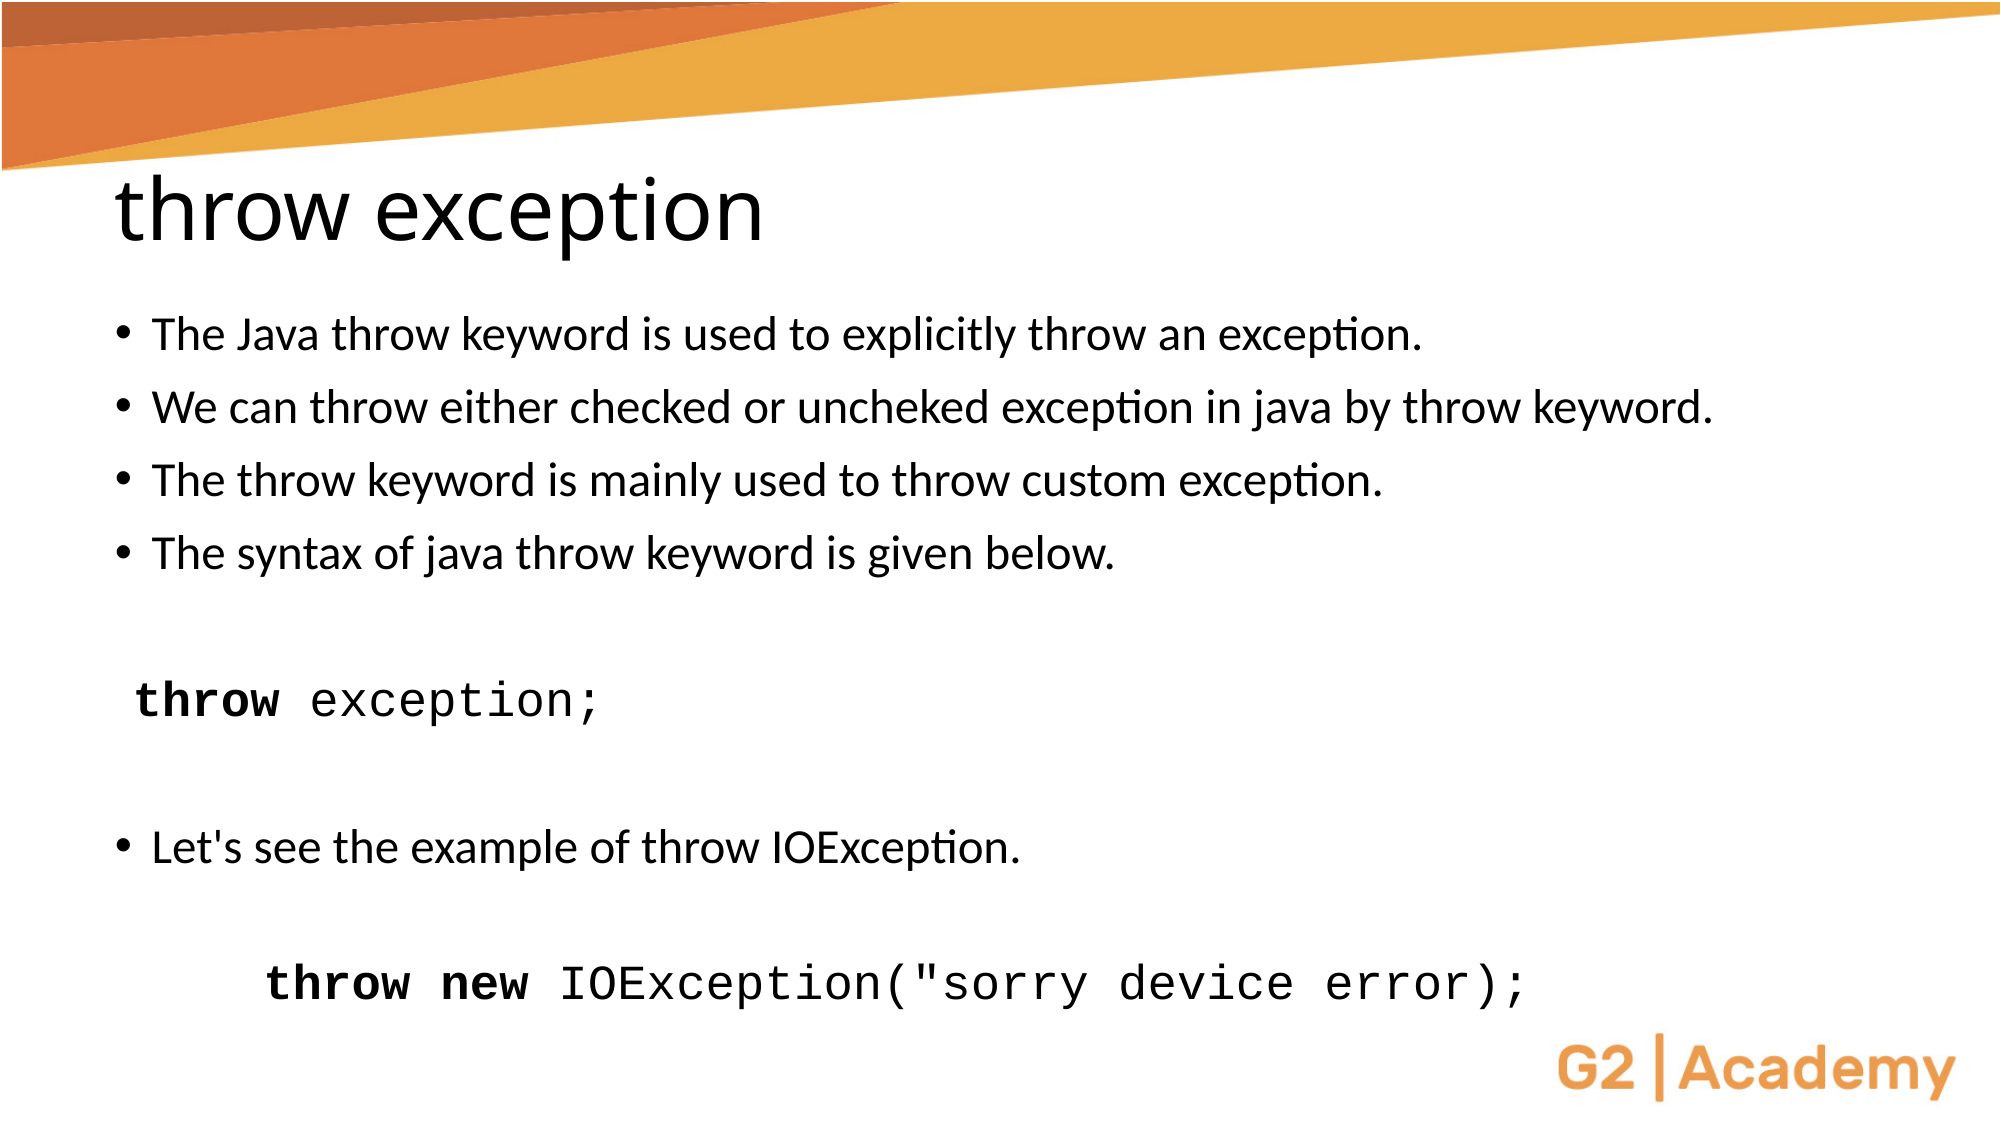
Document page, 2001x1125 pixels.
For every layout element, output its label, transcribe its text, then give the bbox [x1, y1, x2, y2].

title throw exception [99, 158, 1900, 267]
picture [1, 2, 2000, 1125]
list The Java throw keyword is used to explicitly throw an exception. We can throw either checked or uncheked exception in java by throw keyword. The throw keyword is mainly used to throw custom exception. The syntax of java throw keyword is given below. throw exception; Let's see the example of throw IOException. throw new IOException("sorry device error); [99, 300, 1900, 1023]
